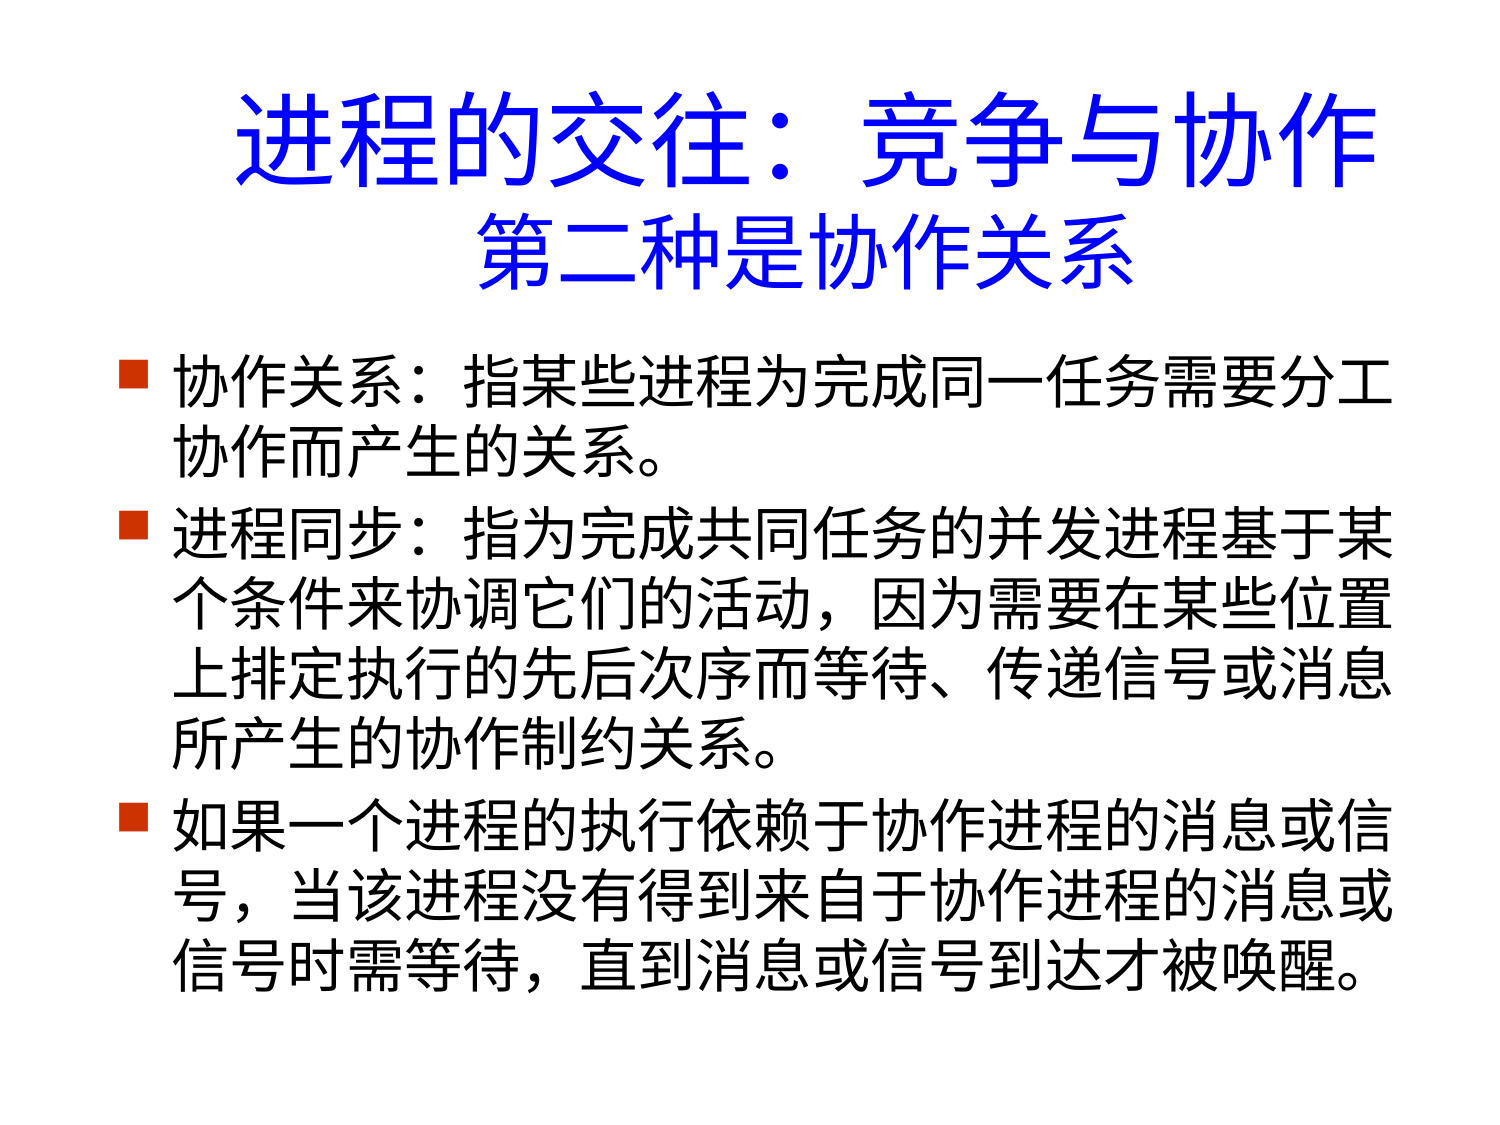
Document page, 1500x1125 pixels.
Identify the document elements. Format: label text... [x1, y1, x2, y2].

list 协作关系：指某些进程为完成同一任务需要分工协作而产生的关系。 进程同步：指为完成共同任务的并发进程基于某个条件来协调它们的活动，因为需要在某些位置上排定执行的先后次序而等待、传递信号或消息所产生的协作制约关系。 如果一个进程的执行依赖于协作进程的消息或信号，当该进程没有得到来自于协作进程的消息或信号时需等待，直到消息或信号到达才被唤醒。 [100, 337, 1436, 1091]
title 进程的交往：竞争与协作 第二种是协作关系 [162, 99, 1451, 276]
